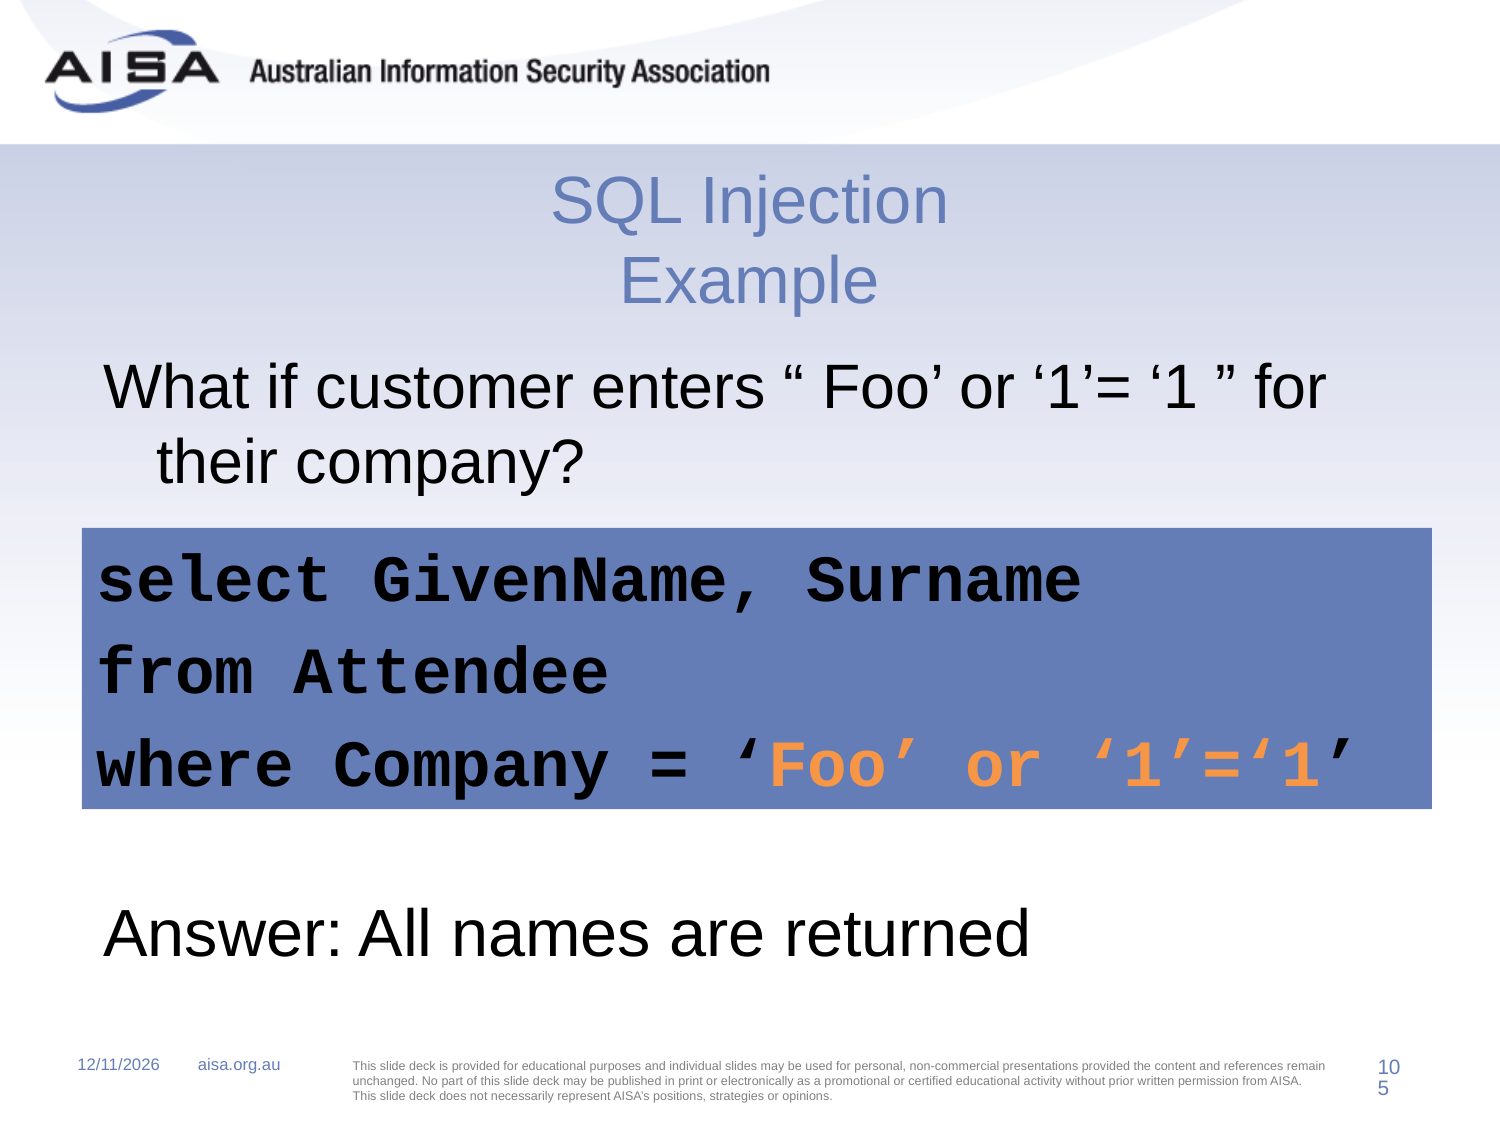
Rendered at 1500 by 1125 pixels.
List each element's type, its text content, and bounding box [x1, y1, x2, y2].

text_box What if customer enters “ Foo’ or ‘1’= ‘1 ” for their company? [88, 338, 1439, 504]
title SQL Injection Example [75, 149, 1425, 325]
text_box Answer: All names are returned [88, 882, 1439, 988]
text_box select GivenName, Surname from Attendee where Company = ‘Foo’ or ‘1’=‘1’ [81, 527, 1432, 810]
picture [0, 0, 1500, 1125]
